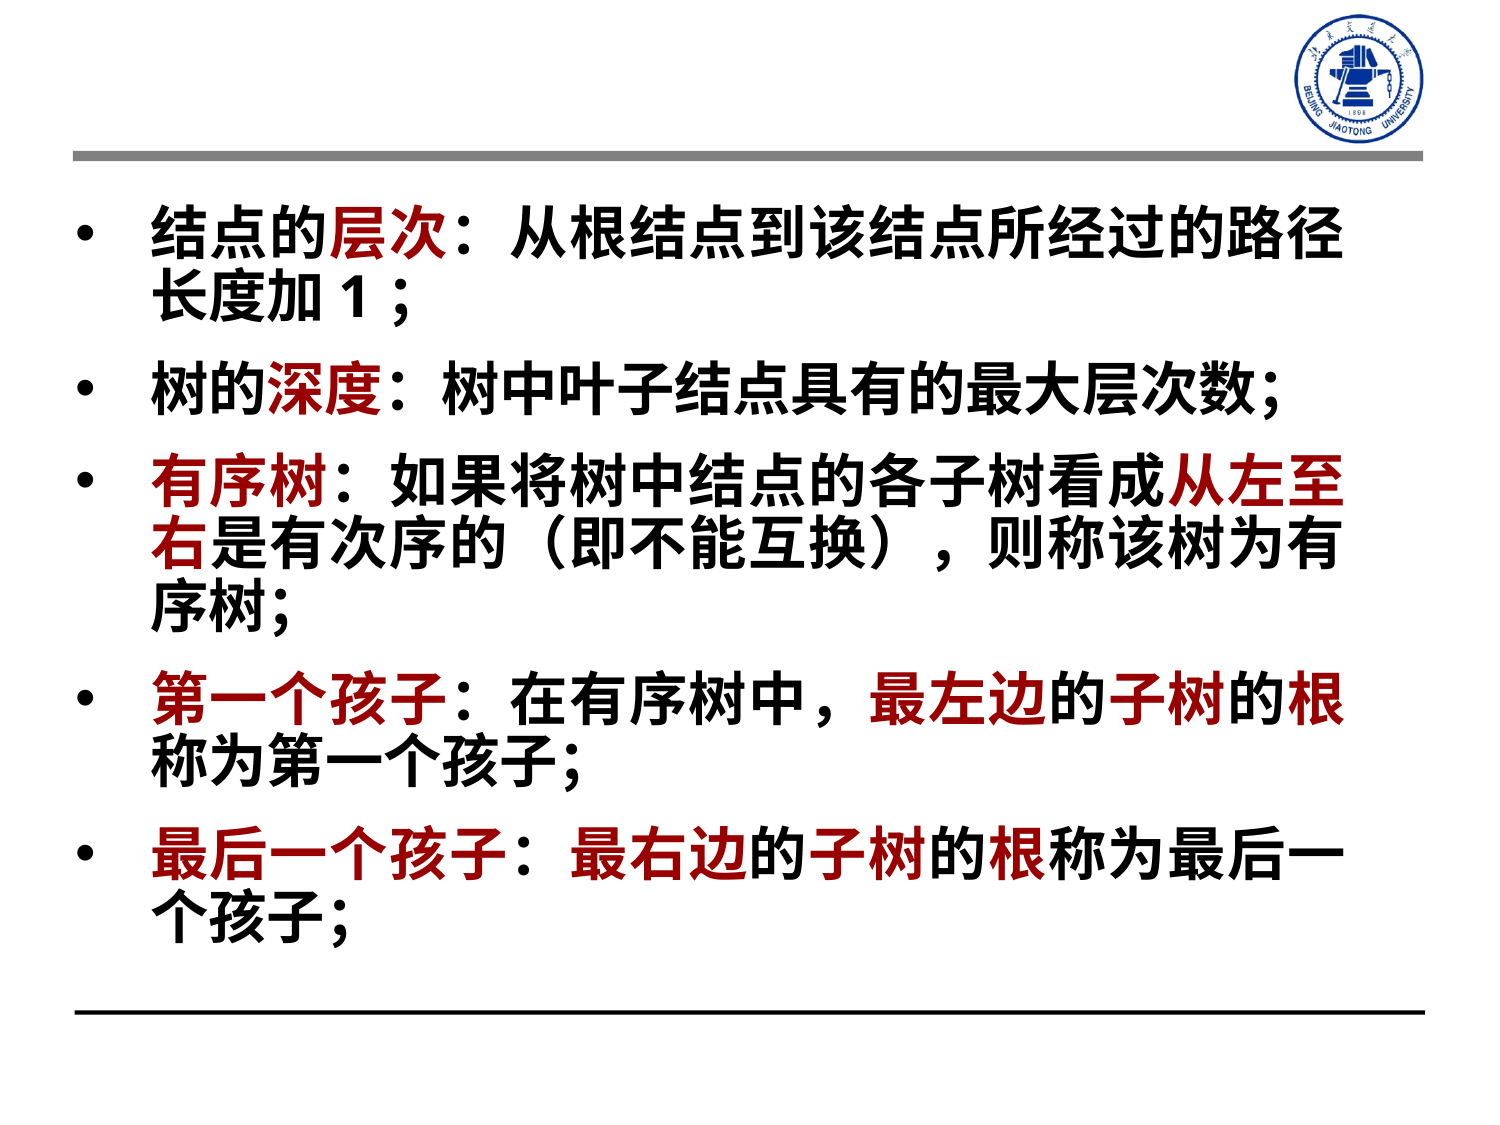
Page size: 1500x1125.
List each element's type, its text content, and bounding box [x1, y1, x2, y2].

picture [1294, 14, 1424, 144]
text_box 结点的层次：从根结点到该结点所经过的路径长度加1； 树的深度：树中叶子结点具有的最大层次数； 有序树：如果将树中结点的各子树看成从左至右是有次序的（即不能互换），则称该树为有序树； 第一个孩子：在有序树中，最左边的子树的根称为第一个孩子； 最后一个孩子：最右边的子树的根称为最后一个孩子； [60, 197, 1361, 959]
